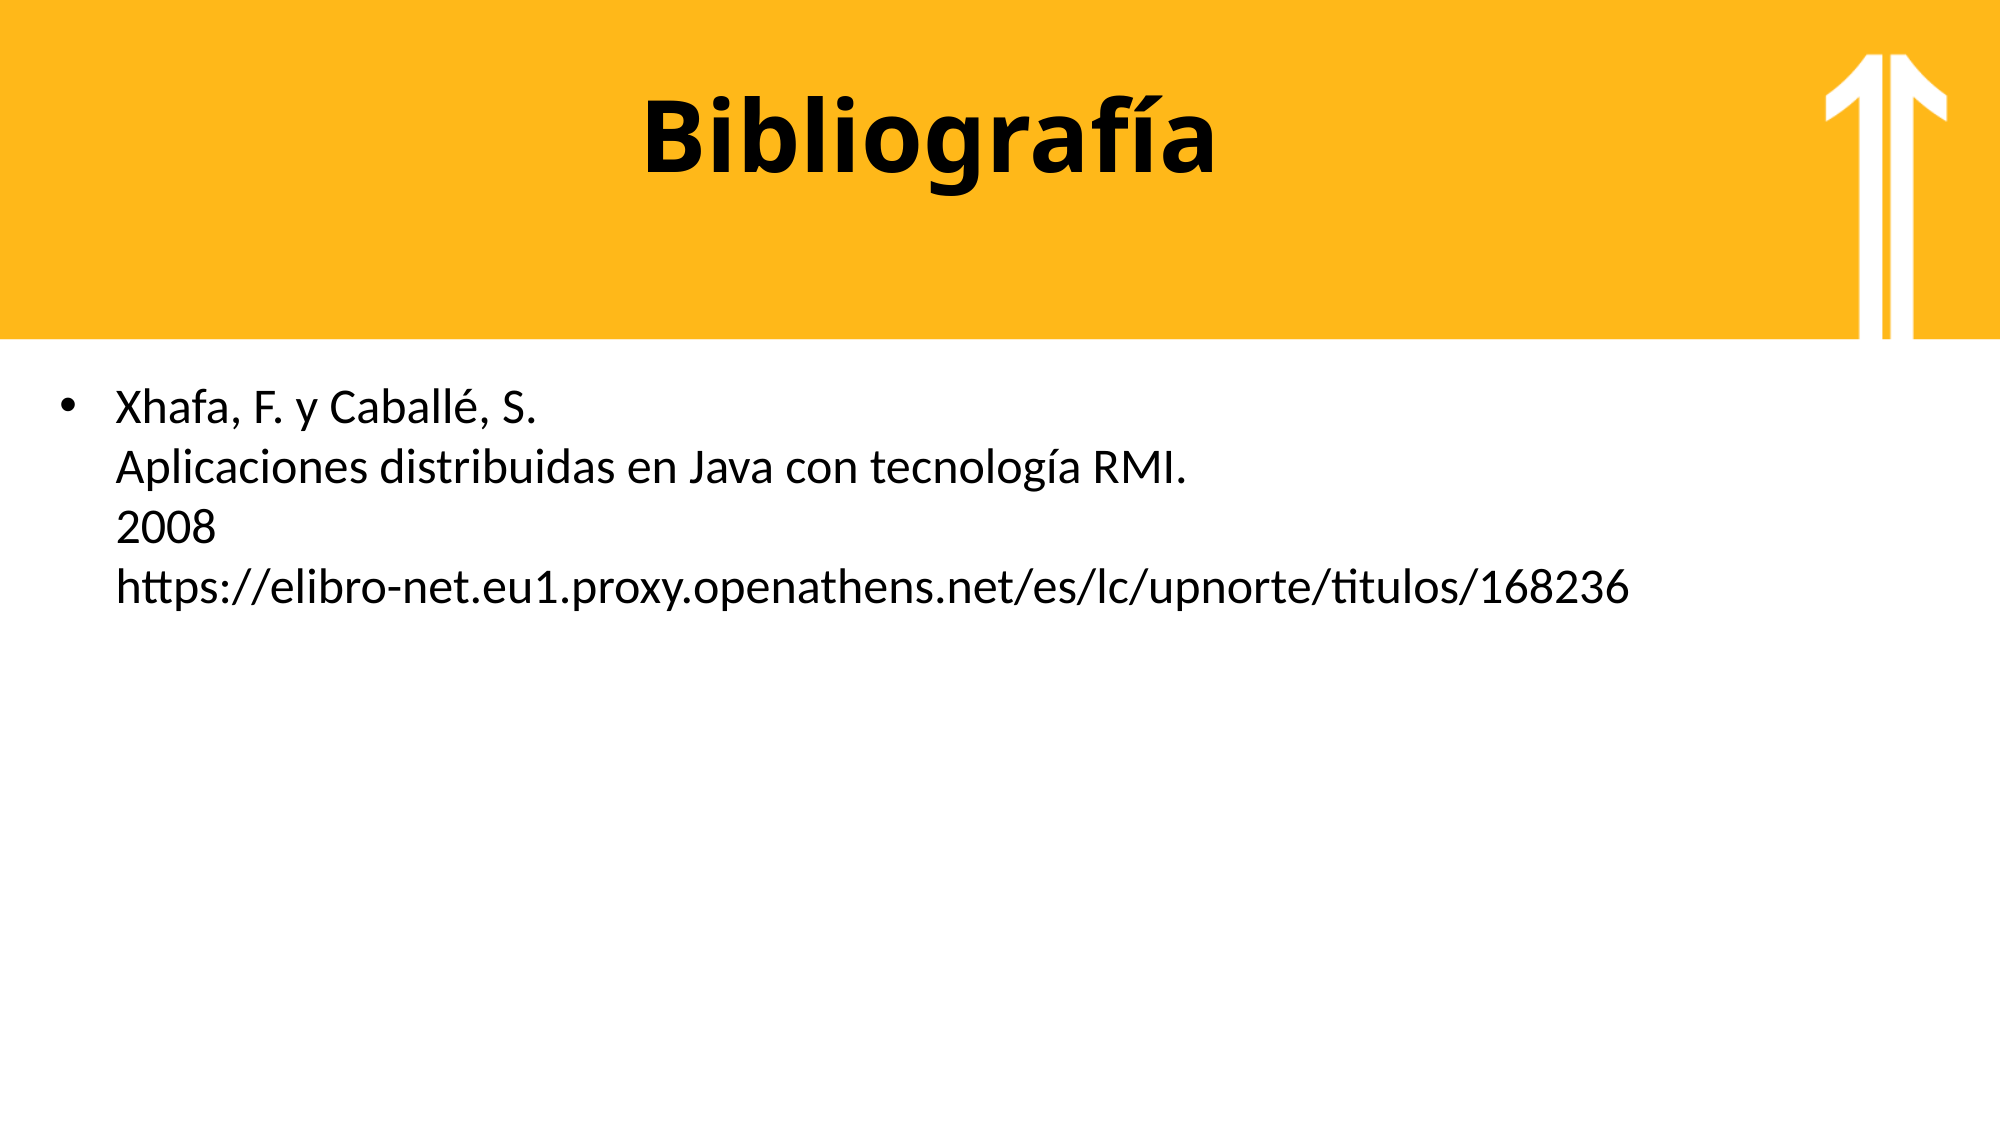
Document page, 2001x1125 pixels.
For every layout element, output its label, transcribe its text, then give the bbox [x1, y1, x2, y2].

picture [0, 0, 2000, 1125]
text_box Xhafa, F. y Caballé, S. Aplicaciones distribuidas en Java con tecnología RMI. 2008 https://elibro-net.eu1.proxy.openathens.net/es/lc/upnorte/titulos/168236 [44, 366, 1905, 682]
title Bibliografía [0, 79, 1861, 238]
